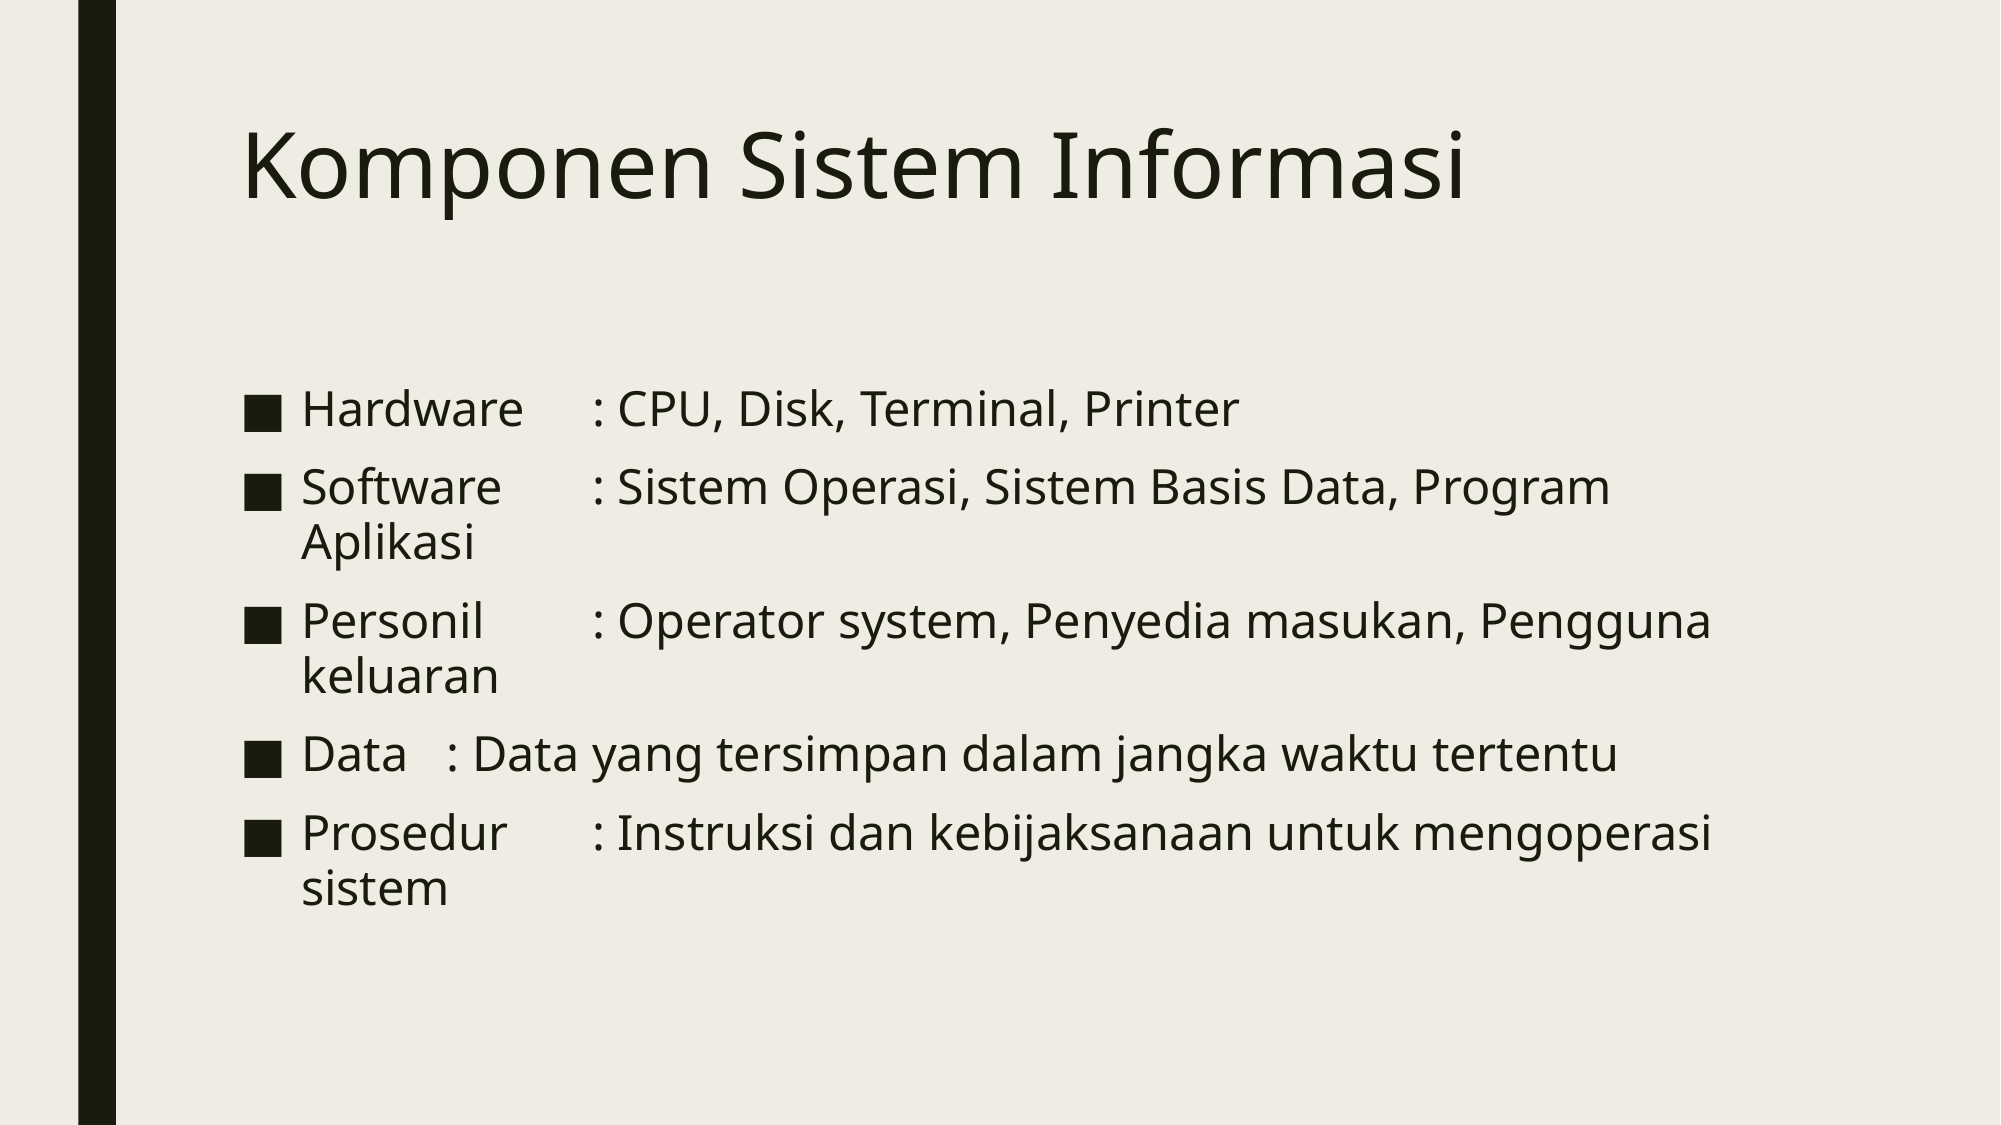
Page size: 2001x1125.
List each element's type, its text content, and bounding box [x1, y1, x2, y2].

title Komponen Sistem Informasi [225, 112, 1800, 357]
list Hardware : CPU, Disk, Terminal, Printer Software : Sistem Operasi, Sistem Basis Data, Program Aplikasi Personil : Operator system, Penyedia masukan, Pengguna keluaran Data : Data yang tersimpan dalam jangka waktu tertentu Prosedur : Instruksi dan kebijaksanaan untuk mengoperasi sistem [225, 375, 1800, 963]
